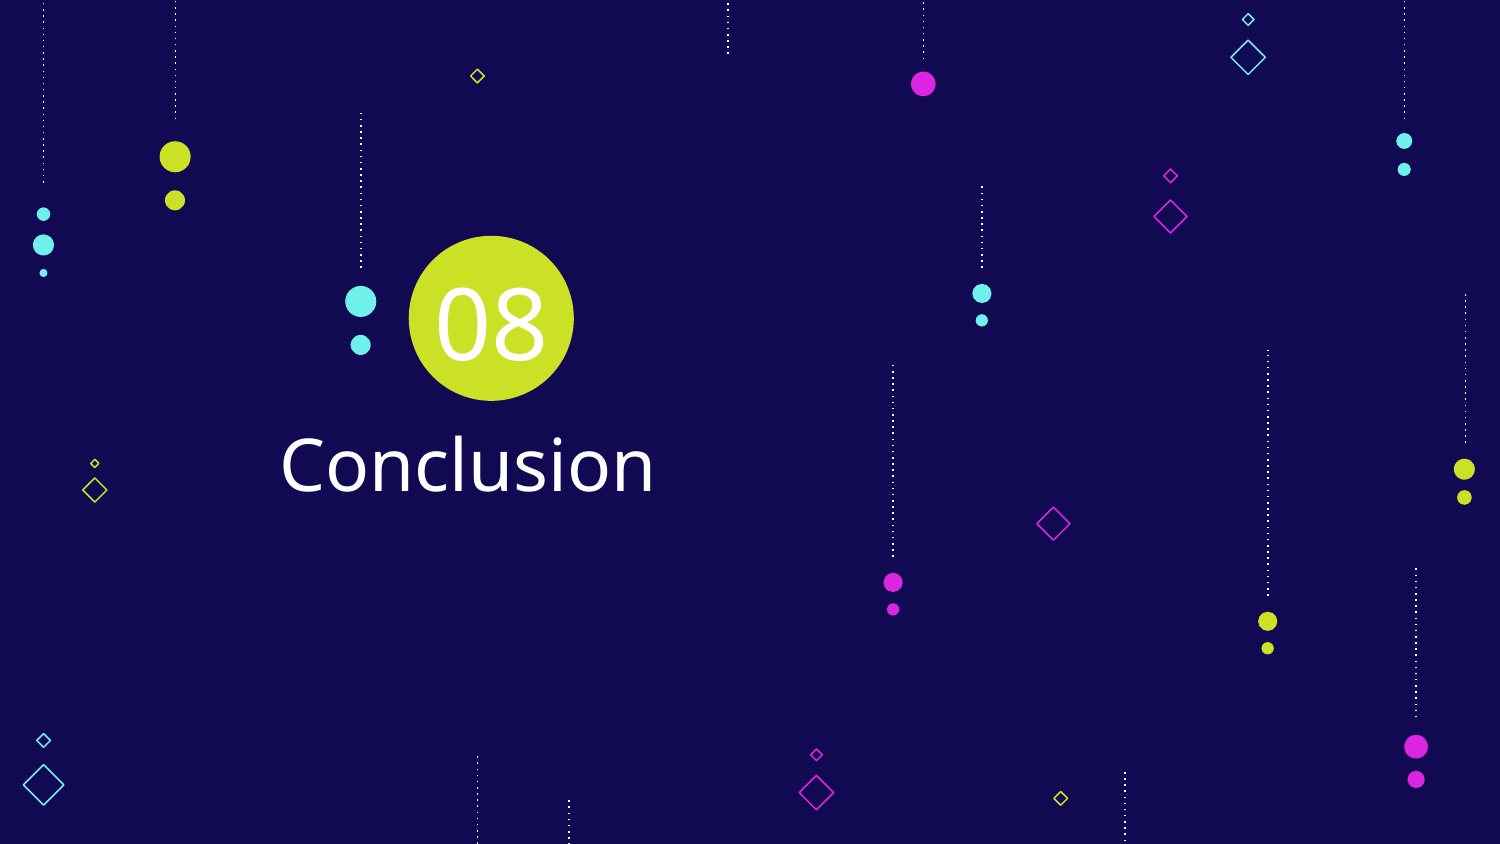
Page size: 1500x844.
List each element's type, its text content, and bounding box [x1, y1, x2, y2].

text_box [159, 141, 191, 173]
text_box [975, 314, 989, 327]
text_box [1163, 169, 1178, 183]
text_box [883, 572, 903, 593]
title Conclusion [264, 205, 1023, 521]
text_box [1036, 507, 1070, 541]
text_box [164, 190, 186, 211]
text_box [1258, 611, 1278, 631]
text_box [350, 334, 371, 355]
text_box [886, 603, 900, 616]
text_box [972, 283, 992, 304]
text_box [345, 285, 377, 318]
title 08 [414, 261, 569, 380]
text_box [1261, 642, 1274, 655]
text_box [1153, 199, 1188, 234]
